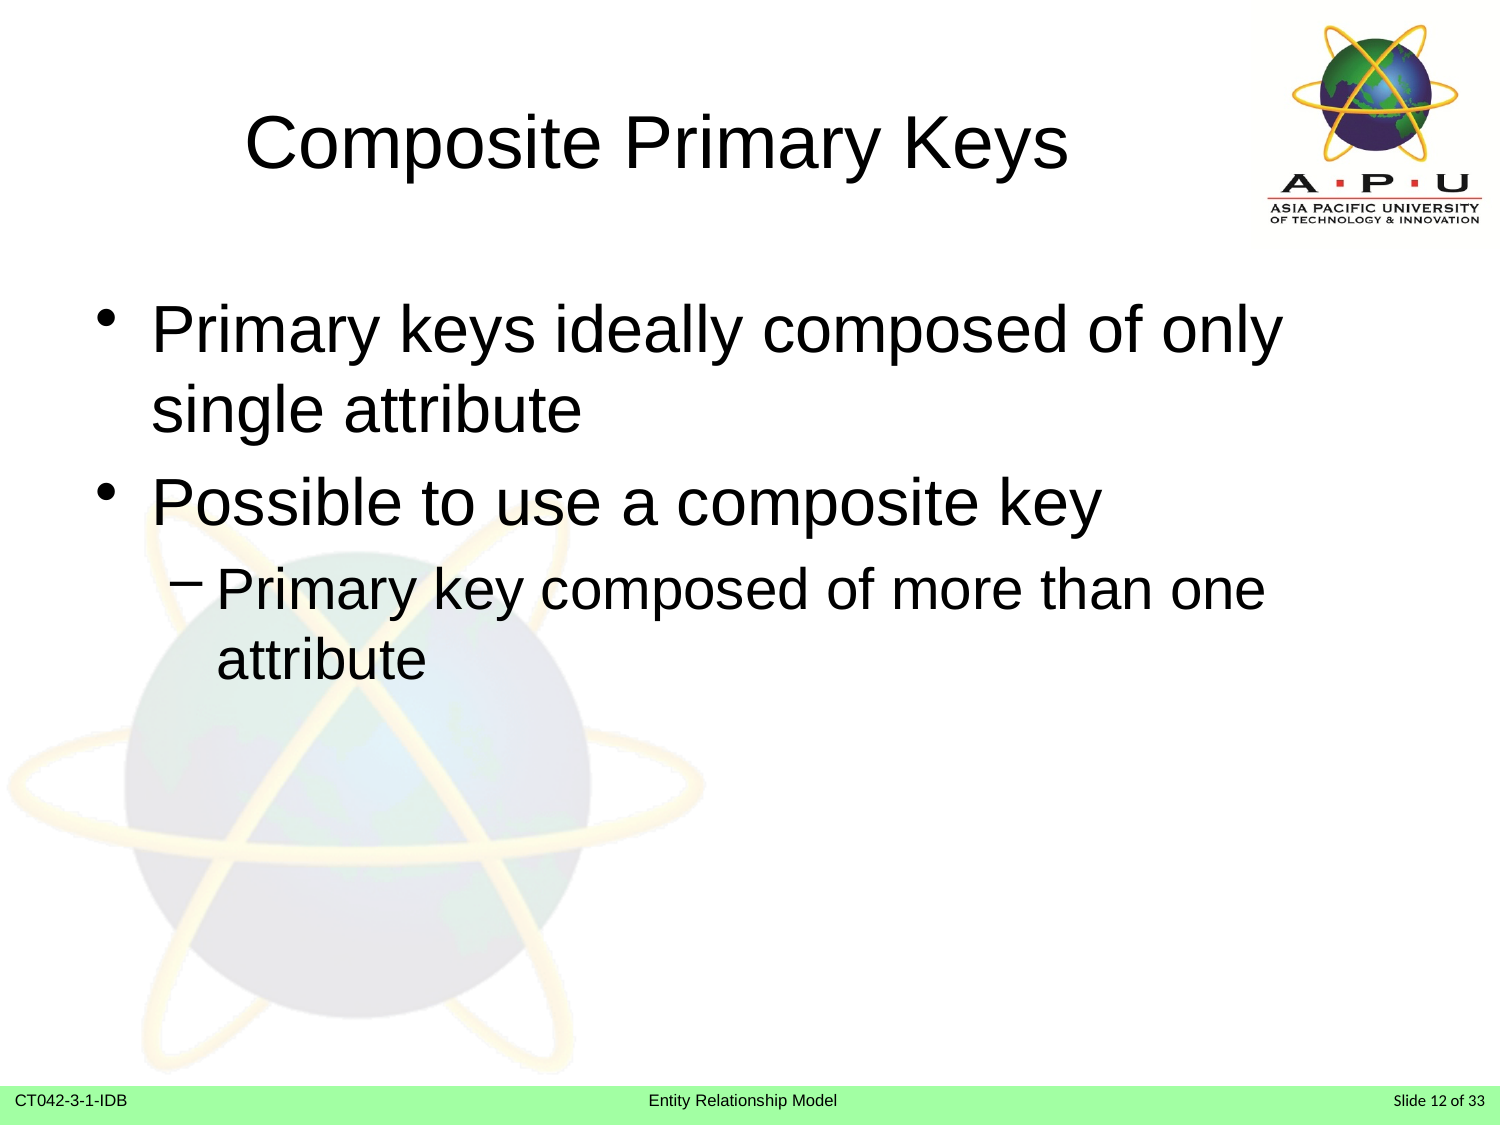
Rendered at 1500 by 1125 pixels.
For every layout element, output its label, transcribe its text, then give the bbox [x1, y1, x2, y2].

list Primary keys ideally composed of only single attribute Possible to use a composite key Primary key composed of more than one attribute [79, 278, 1430, 1021]
picture [1251, 0, 1500, 249]
title Composite Primary Keys [79, 45, 1235, 233]
